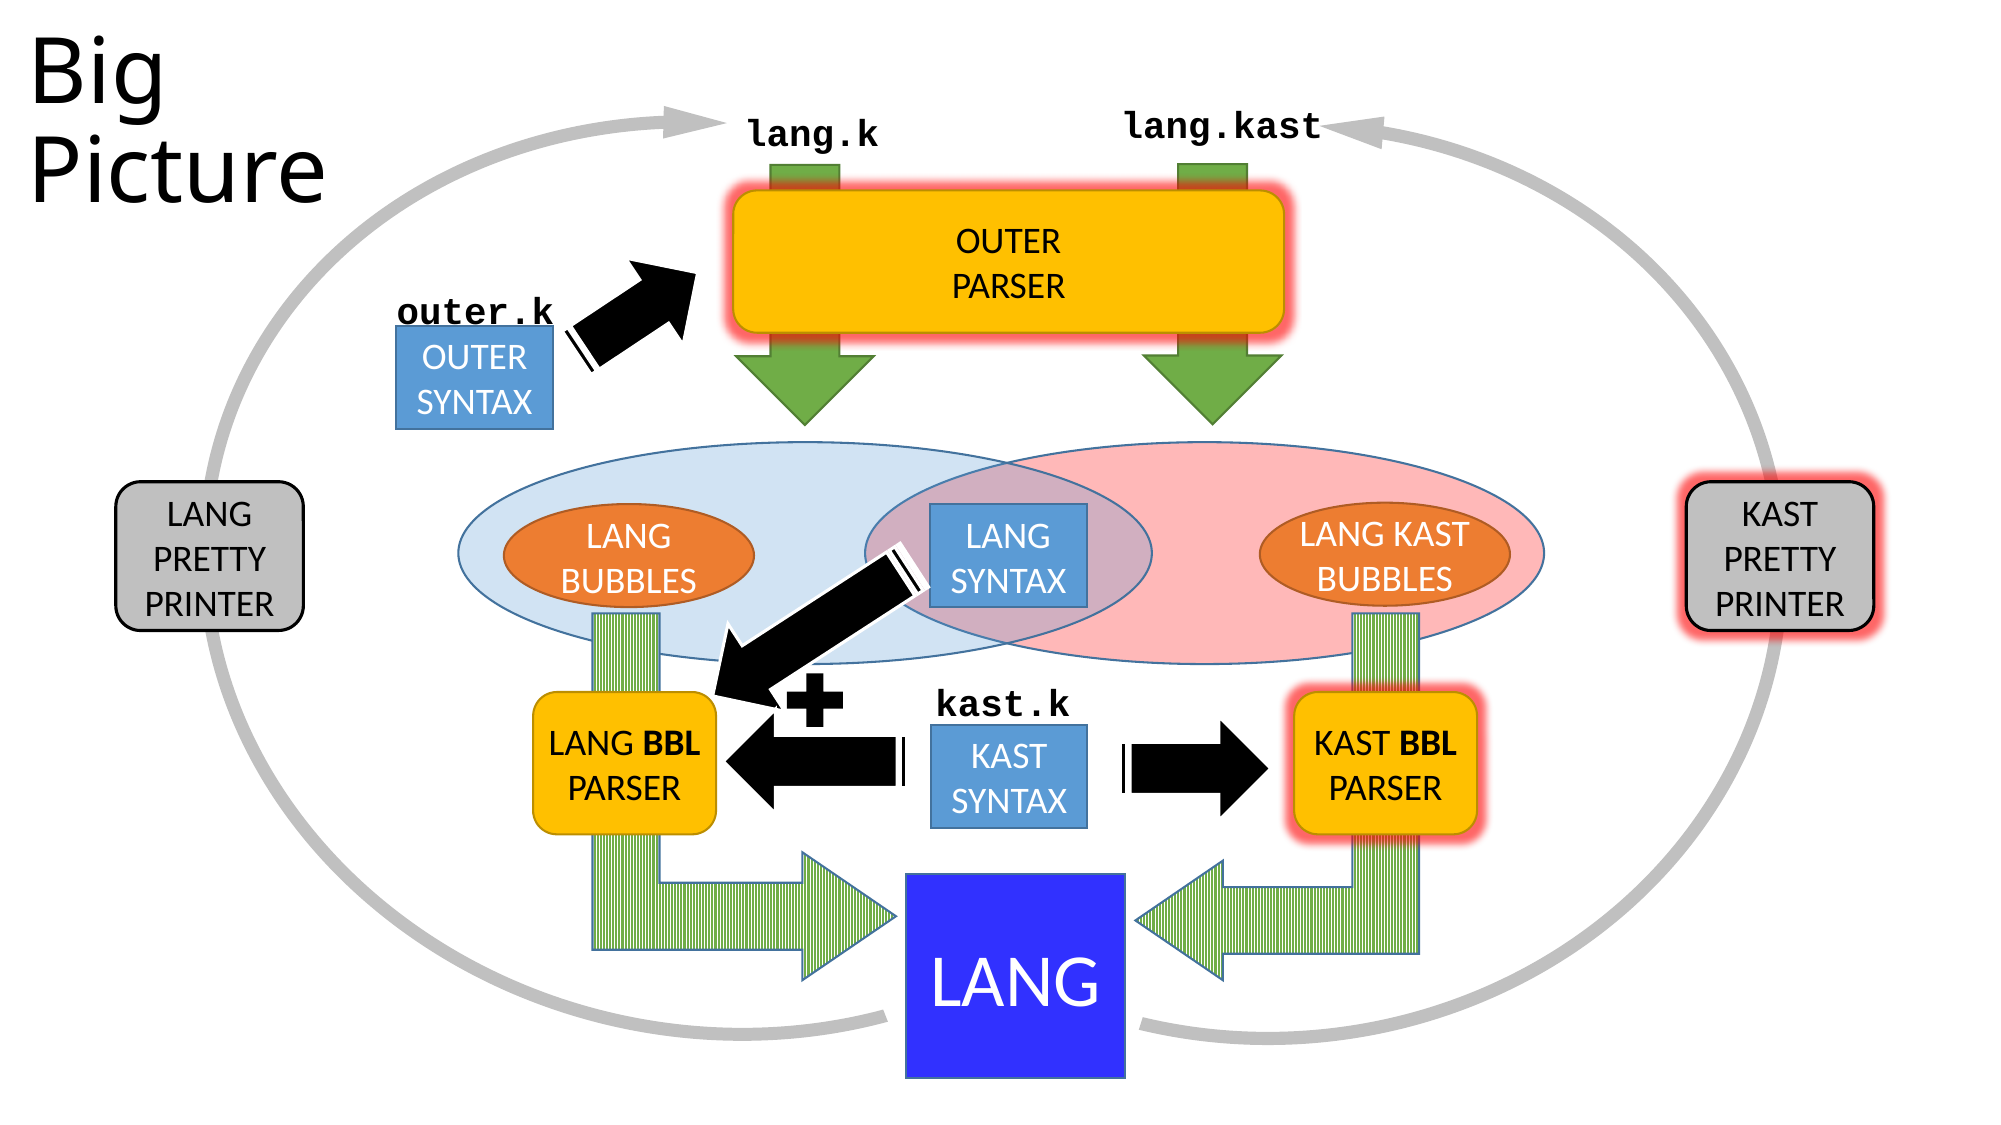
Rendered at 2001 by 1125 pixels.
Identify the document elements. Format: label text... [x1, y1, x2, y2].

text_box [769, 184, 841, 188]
text_box KAST PRETTY PRINTER [1685, 480, 1875, 632]
text_box [1318, 115, 1776, 467]
text_box [1112, 712, 1274, 825]
text_box [457, 441, 1153, 666]
text_box LANG SYNTAX [929, 503, 1088, 608]
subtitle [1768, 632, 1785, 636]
text_box LANG KAST BUBBLES [1258, 501, 1512, 607]
text_box [720, 705, 915, 818]
text_box LANG [905, 873, 1126, 1079]
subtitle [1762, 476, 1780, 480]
text_box OUTER PARSER [732, 189, 1286, 334]
text_box [203, 104, 728, 480]
text_box lang.kast [1105, 93, 1339, 154]
text_box [1351, 612, 1421, 677]
text_box lang.k [729, 101, 895, 162]
text_box [769, 163, 841, 176]
text_box [733, 349, 877, 427]
text_box KAST BBL PARSER [1293, 690, 1479, 836]
text_box [591, 836, 898, 983]
text_box [786, 672, 844, 728]
text_box KAST SYNTAX [930, 724, 1088, 829]
text_box LANG BUBBLES [502, 503, 756, 609]
text_box LANG BBL PARSER [532, 690, 718, 836]
text_box outer.k [381, 279, 570, 340]
text_box [1008, 441, 1546, 666]
text_box [554, 255, 700, 381]
text_box [591, 612, 661, 691]
text_box [710, 541, 931, 714]
text_box OUTER SYNTAX [395, 325, 554, 430]
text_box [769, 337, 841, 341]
text_box LANG PRETTY PRINTER [114, 480, 305, 632]
text_box [204, 632, 890, 1042]
text_box [1133, 850, 1421, 983]
text_box kast.k [920, 671, 1086, 731]
text_box [1141, 350, 1284, 426]
text_box [1177, 163, 1249, 175]
text_box [1137, 646, 1783, 1047]
text_box Big Picture [12, 16, 464, 137]
